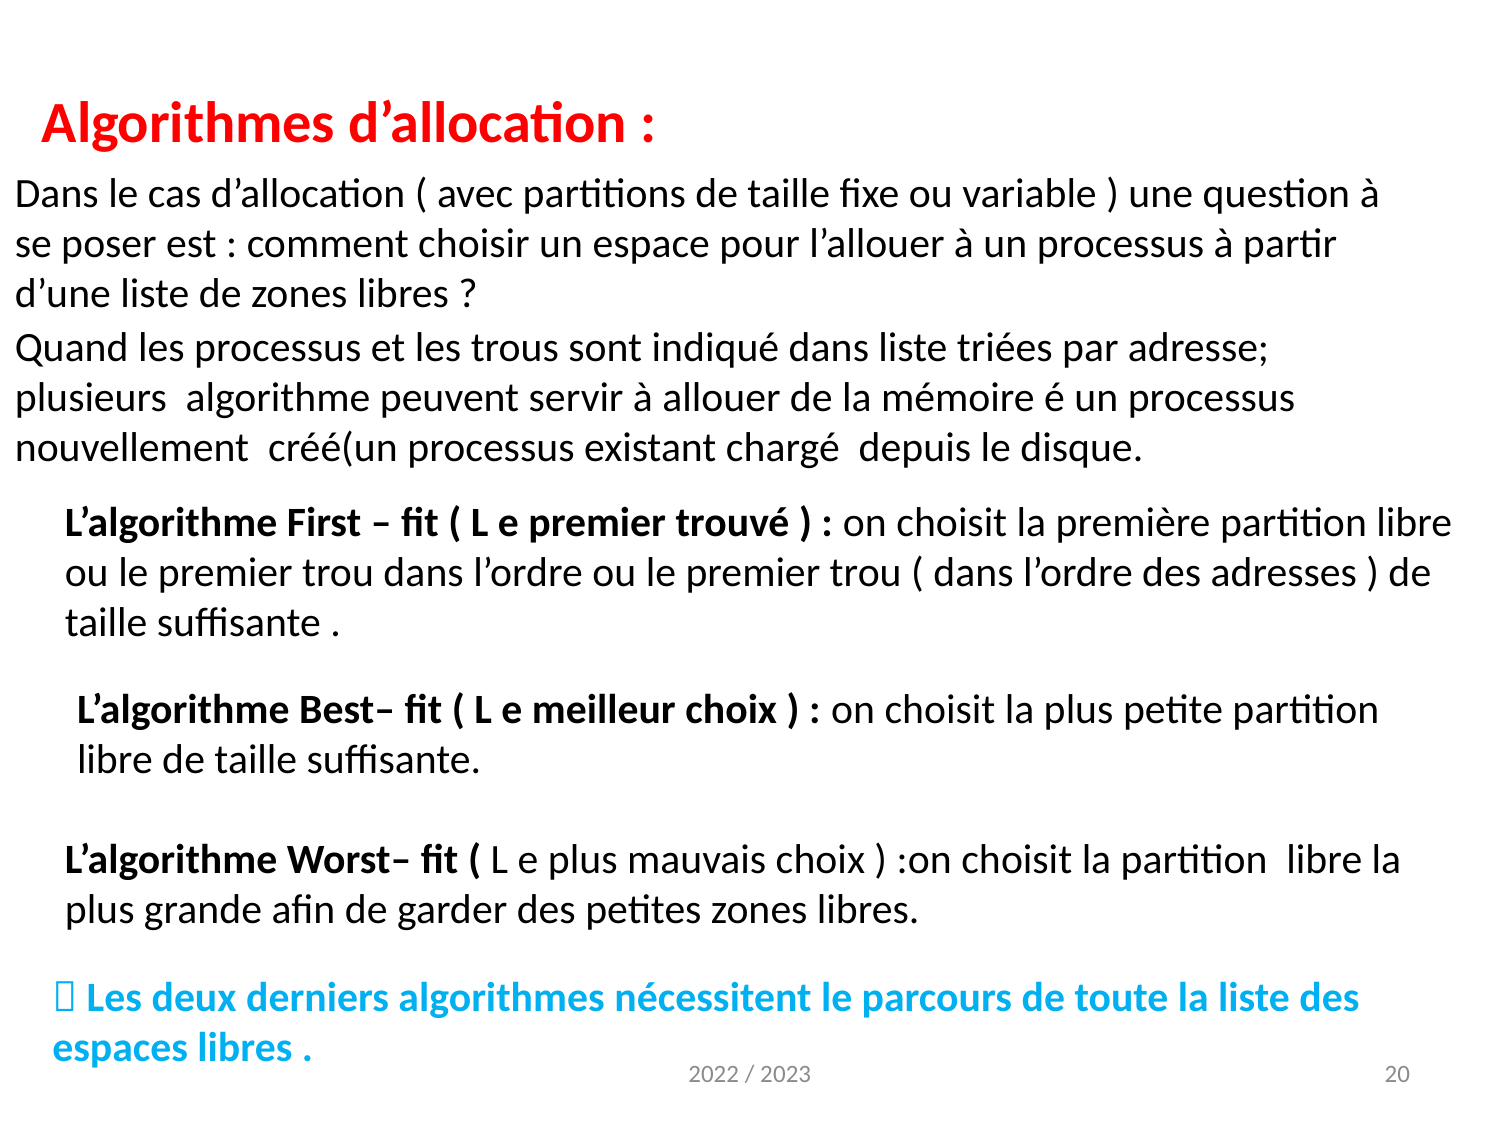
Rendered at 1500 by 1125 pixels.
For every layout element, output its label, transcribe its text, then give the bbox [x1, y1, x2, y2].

text_box Quand les processus et les trous sont indiqué dans liste triées par adresse; plusieurs algorithme peuvent servir à allouer de la mémoire é un processus nouvellement créé(un processus existant chargé depuis le disque. [0, 312, 1413, 478]
text_box L’algorithme Worst– fit ( L e plus mauvais choix ) :on choisit la partition libre la plus grande afin de garder des petites zones libres. [49, 824, 1463, 940]
slide_number 20 [1074, 1078, 1425, 1103]
text_box Algorithmes d’allocation : [24, 76, 1425, 162]
text_box L’algorithme First – fit ( L e premier trouvé ) : on choisit la première partition libre ou le premier trou dans l’ordre ou le premier trou ( dans l’ordre des adresses ) de taille suffisante . [50, 487, 1500, 653]
text_box  Les deux derniers algorithmes nécessitent le parcours de toute la liste des espaces libres . [37, 962, 1500, 1078]
text_box L’algorithme Best– fit ( L e meilleur choix ) : on choisit la plus petite partition libre de taille suffisante. [62, 674, 1475, 790]
footer 2022 / 2023 [512, 1078, 988, 1103]
text_box Dans le cas d’allocation ( avec partitions de taille fixe ou variable ) une question à se poser est : comment choisir un espace pour l’allouer à un processus à partir d’une liste de zones libres ? [0, 158, 1413, 312]
